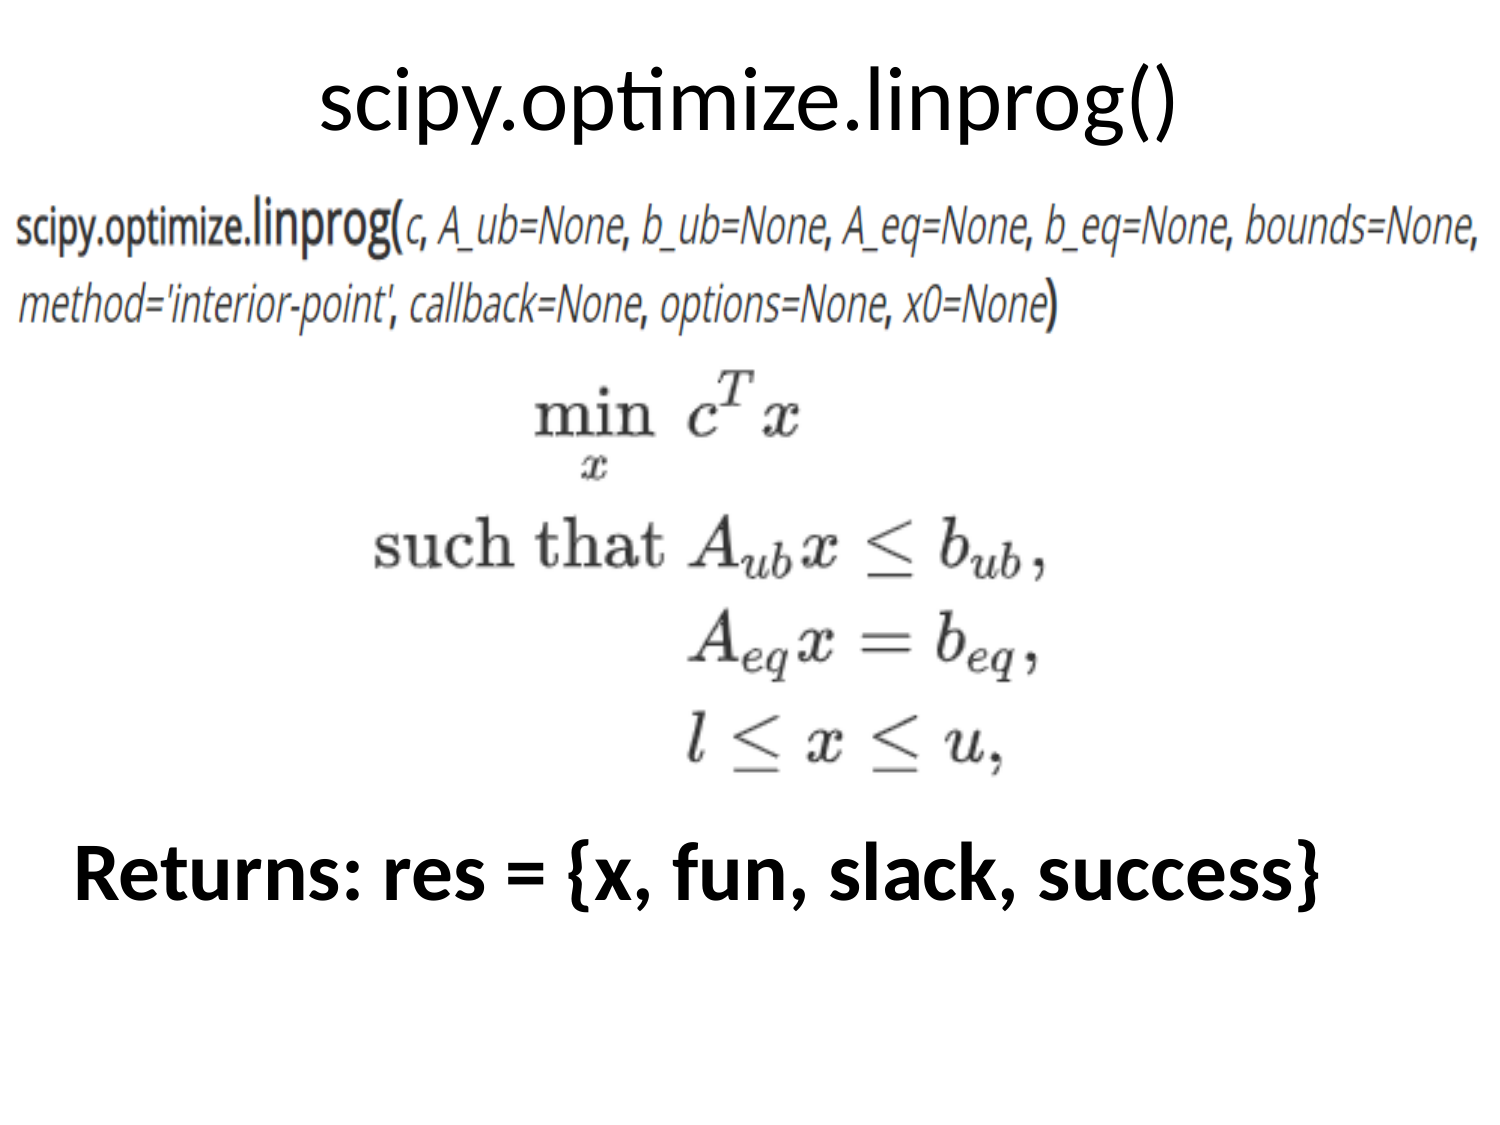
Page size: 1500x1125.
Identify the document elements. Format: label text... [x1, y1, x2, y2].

picture [0, 175, 1487, 797]
text_box Returns: res = {x, fun, slack, success} [58, 809, 1418, 925]
title scipy.optimize.linprog() [0, 0, 1500, 188]
